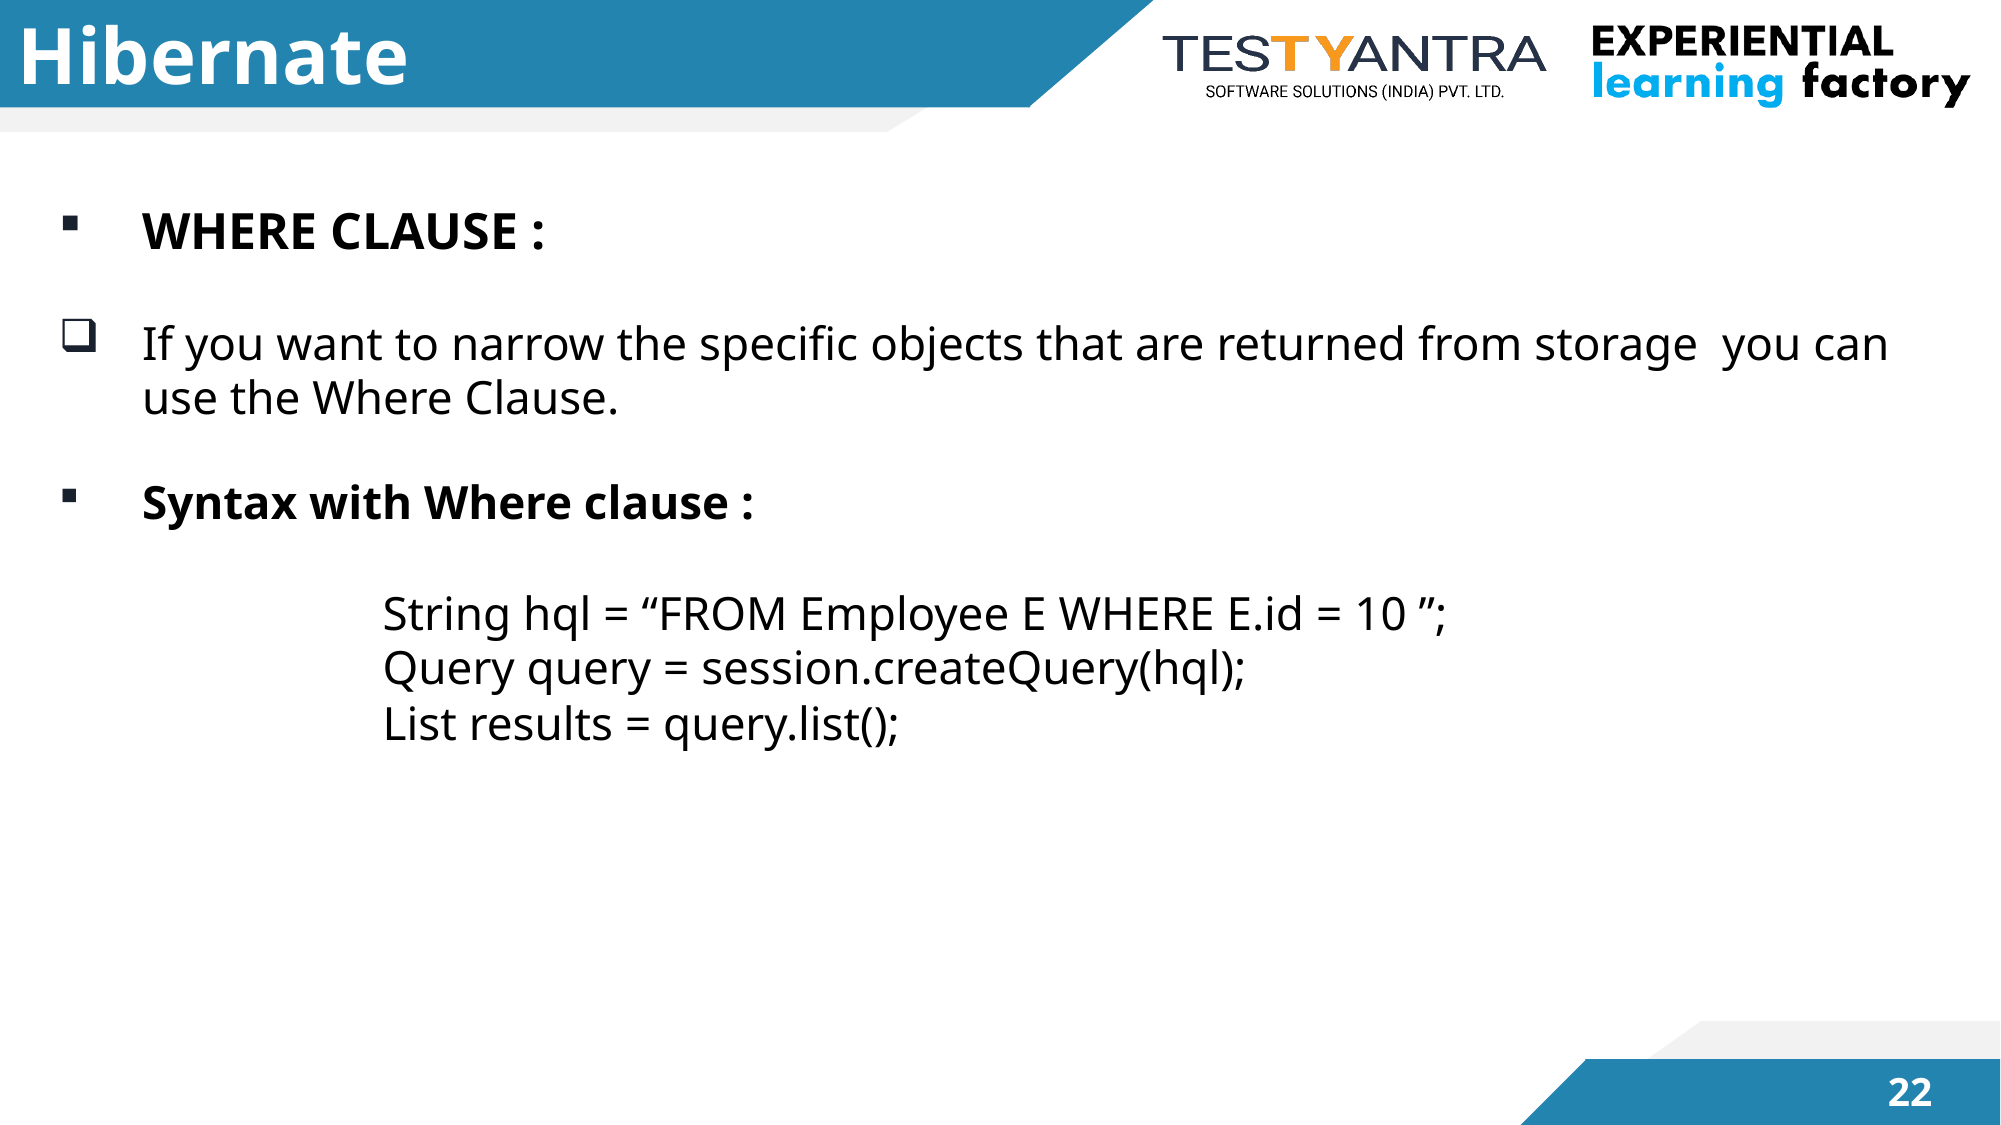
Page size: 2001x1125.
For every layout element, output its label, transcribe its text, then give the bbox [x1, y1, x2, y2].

picture [1156, 14, 1554, 115]
list WHERE CLAUSE : If you want to narrow the specific objects that are returned from storage you can use the Where Clause. Syntax with Where clause : String hql = “FROM Employee E WHERE E.id = 10 ”; Query query = session.createQuery(hql); List results = query.list(); [27, 131, 1936, 1108]
picture [1586, 16, 1977, 113]
title Hibernate [0, 6, 1105, 101]
slide_number 21 [1844, 1059, 1977, 1125]
